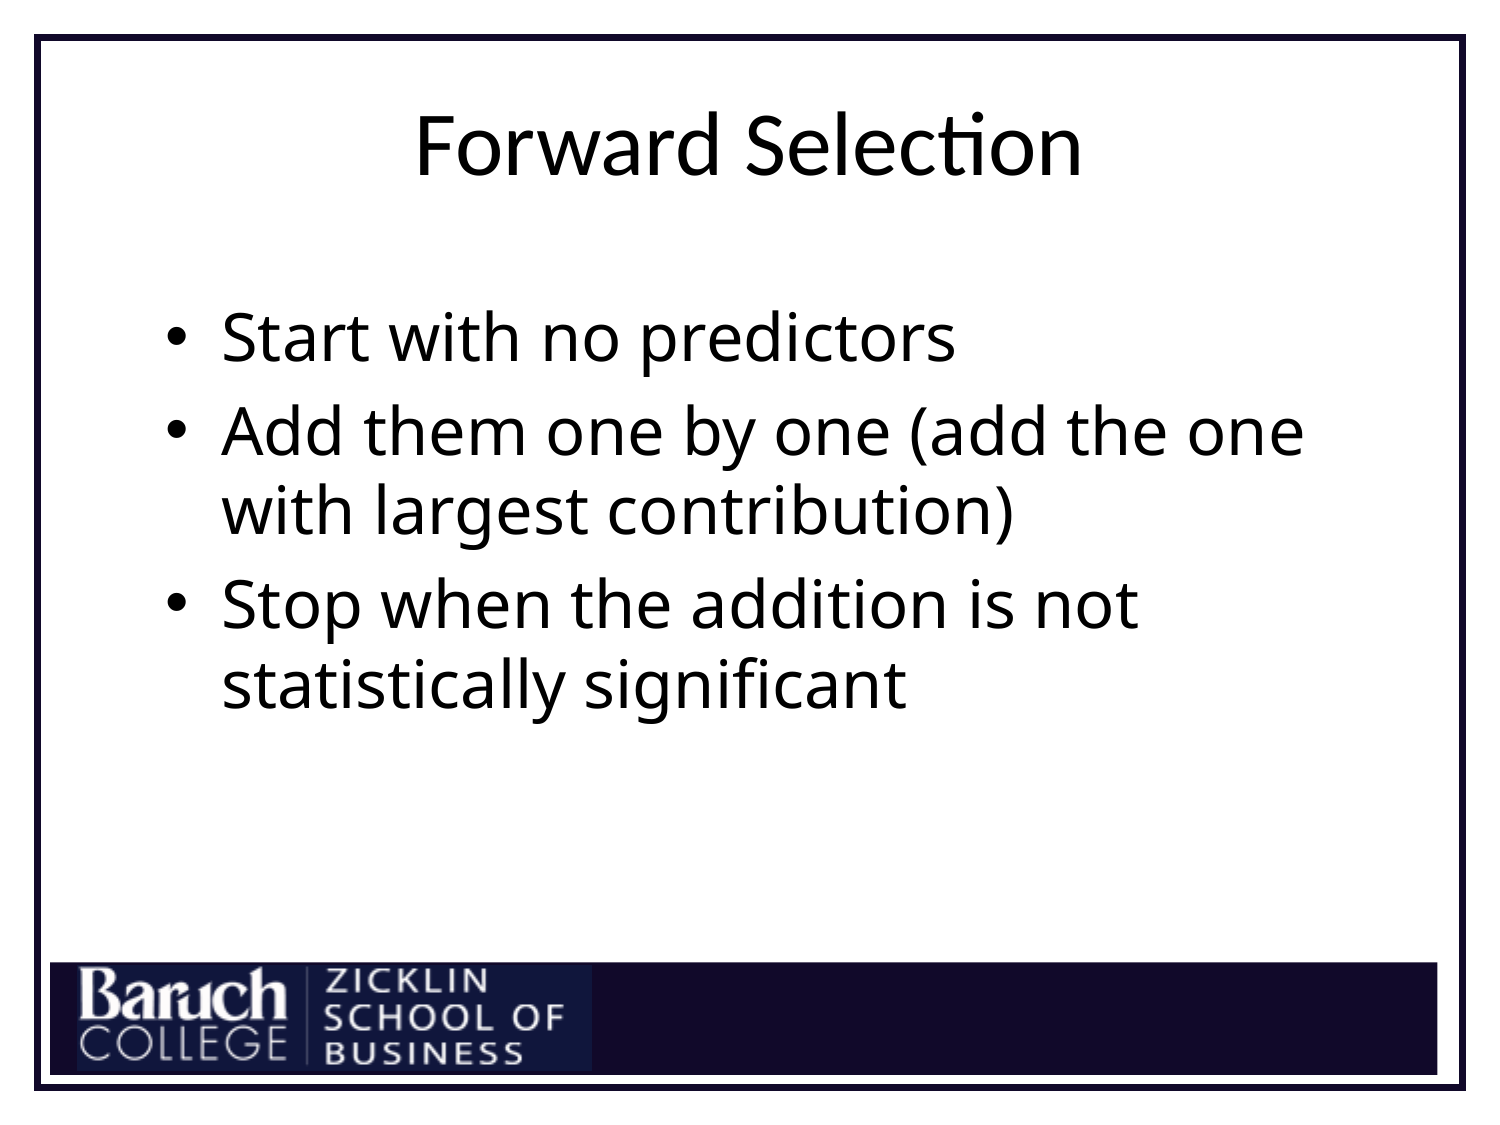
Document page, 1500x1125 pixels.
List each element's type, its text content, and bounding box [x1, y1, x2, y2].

title Forward Selection [75, 45, 1425, 233]
picture [77, 965, 592, 1071]
list Start with no predictors Add them one by one (add the one with largest contribution) Stop when the addition is not statistically significant [150, 287, 1425, 1038]
